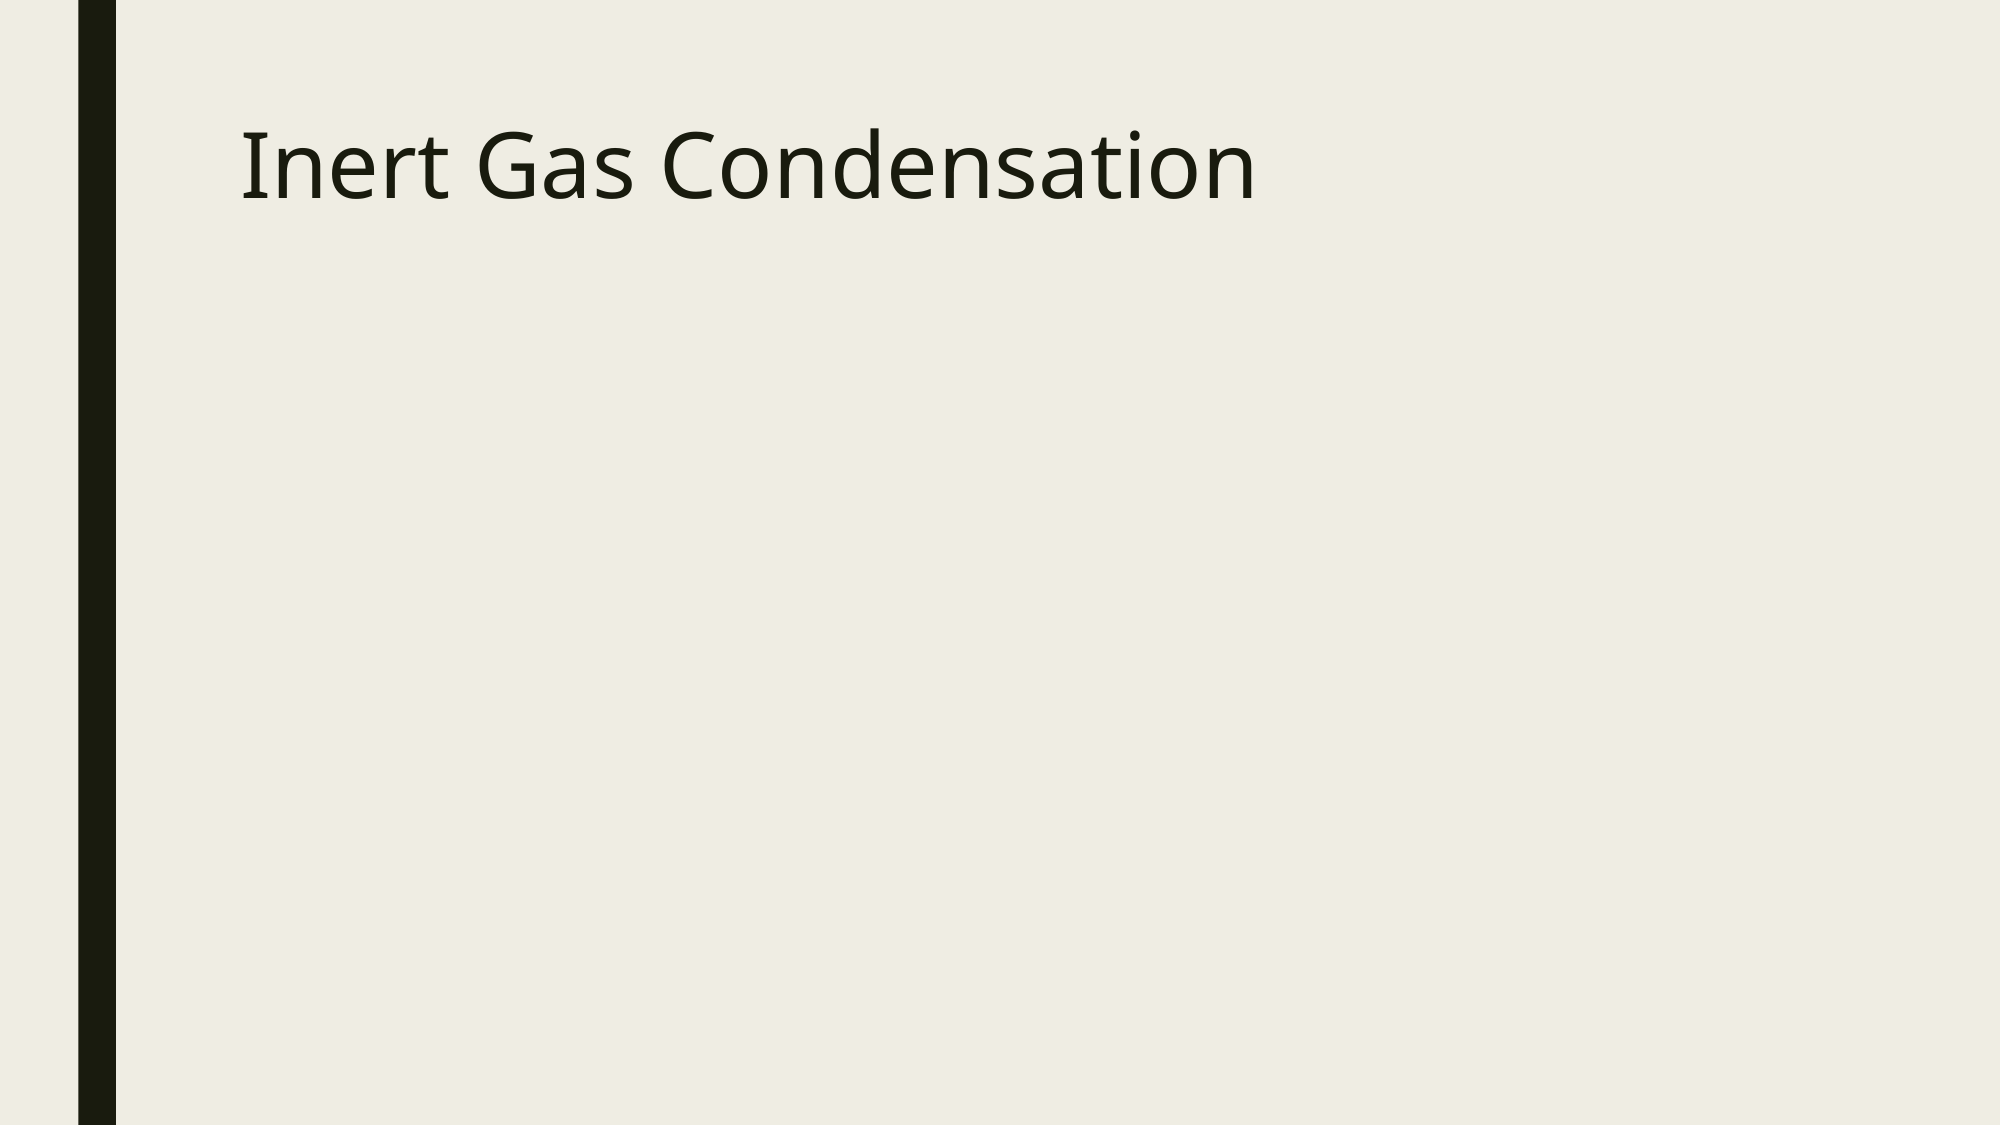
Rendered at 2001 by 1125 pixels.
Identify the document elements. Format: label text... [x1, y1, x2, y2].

title Inert Gas Condensation [225, 112, 1800, 357]
